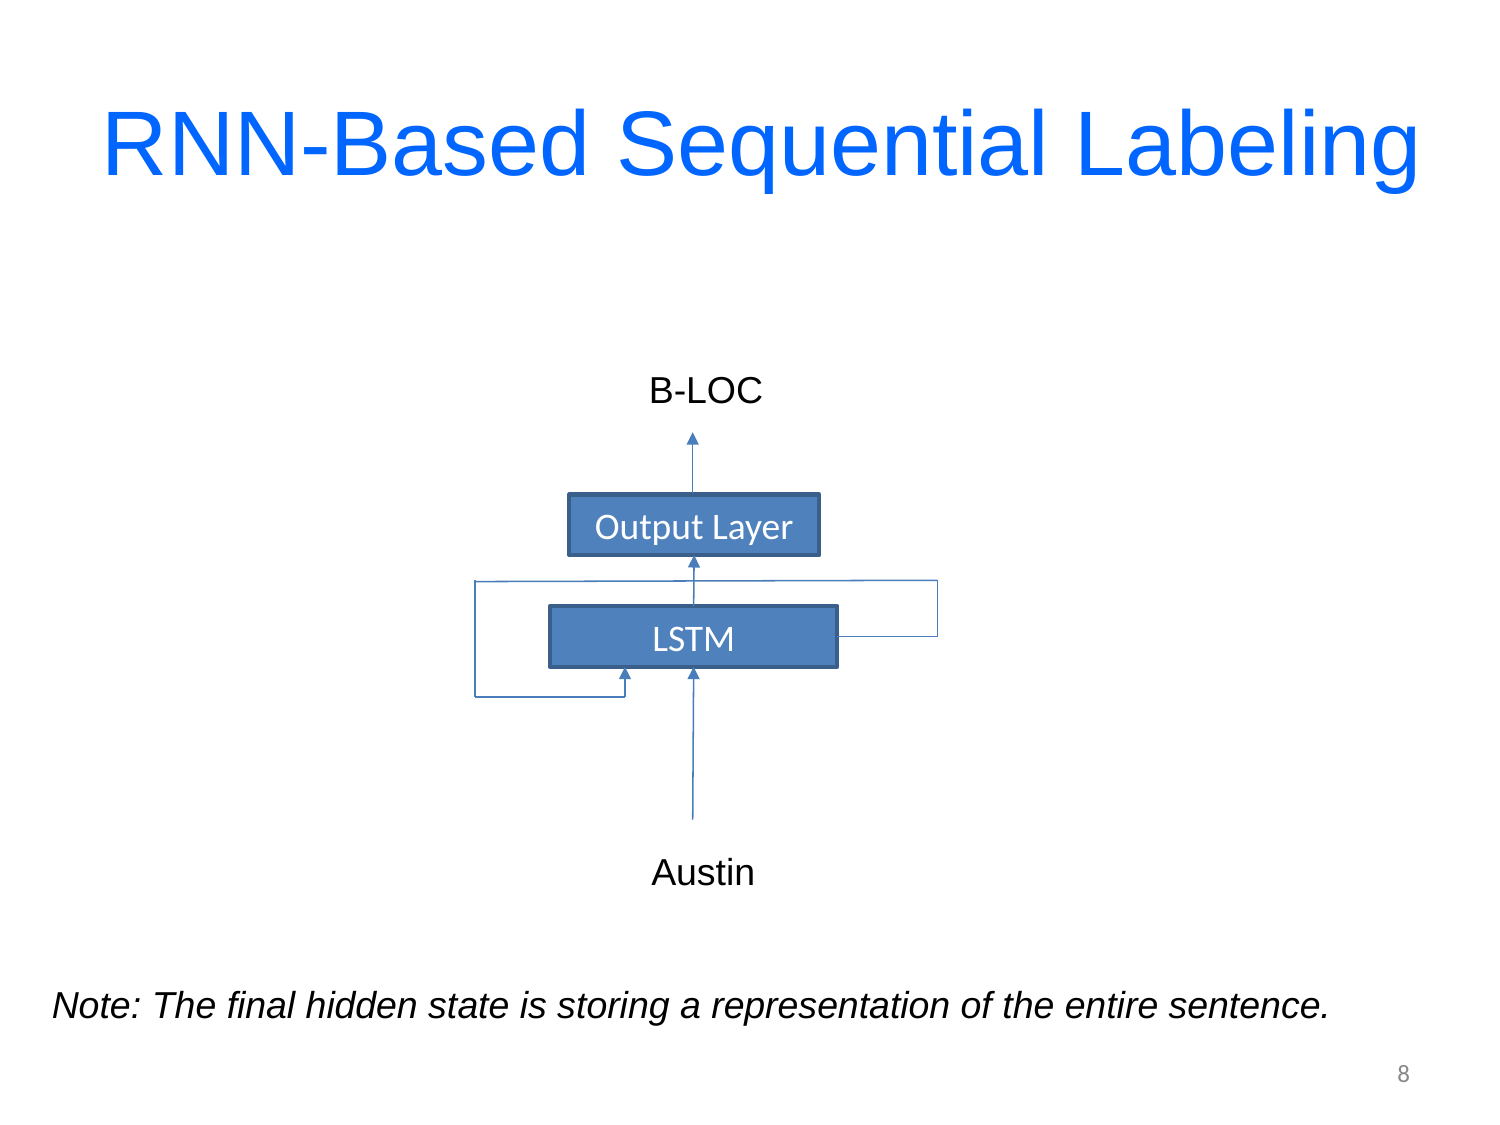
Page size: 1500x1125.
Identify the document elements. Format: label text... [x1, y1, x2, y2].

text_box LSTM [548, 604, 839, 669]
text_box B-LOC [634, 359, 779, 419]
title RNN-Based Sequential Labeling [75, 45, 1450, 233]
slide_number 8 [1074, 1042, 1425, 1103]
text_box Austin [615, 840, 770, 901]
text_box Note: The final hidden state is storing a representation of the entire sentence. [37, 973, 1347, 1034]
text_box Output Layer [567, 492, 821, 557]
